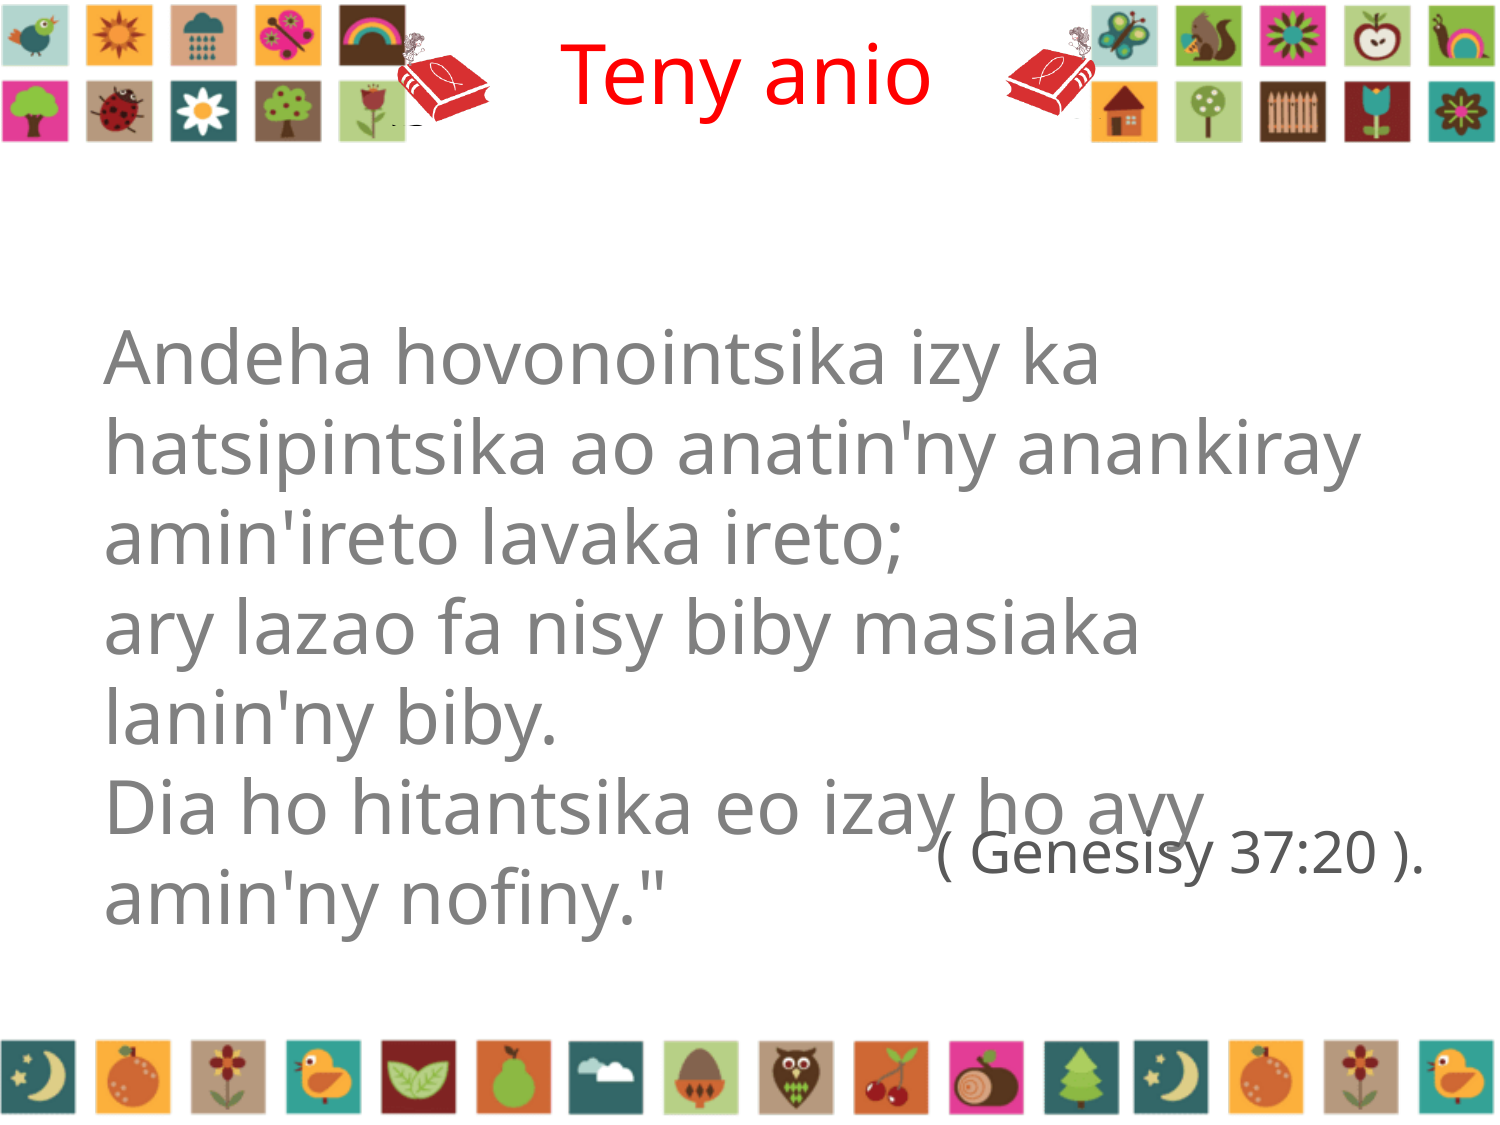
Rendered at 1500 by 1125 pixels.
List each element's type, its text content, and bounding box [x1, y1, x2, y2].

picture [0, 3, 522, 150]
text_box Teny anio [425, 13, 1078, 129]
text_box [0, 1028, 1500, 1118]
text_box ( Genesisy 37:20 ). [808, 807, 1441, 893]
text_box Andeha hovonointsika izy ka hatsipintsika ao anatin'ny anankiray amin'ireto lavaka ireto; ary lazao fa nisy biby masiaka lanin'ny biby. Dia ho hitantsika eo izay ho avy amin'ny nofiny." [88, 302, 1436, 948]
picture [973, 3, 1500, 150]
